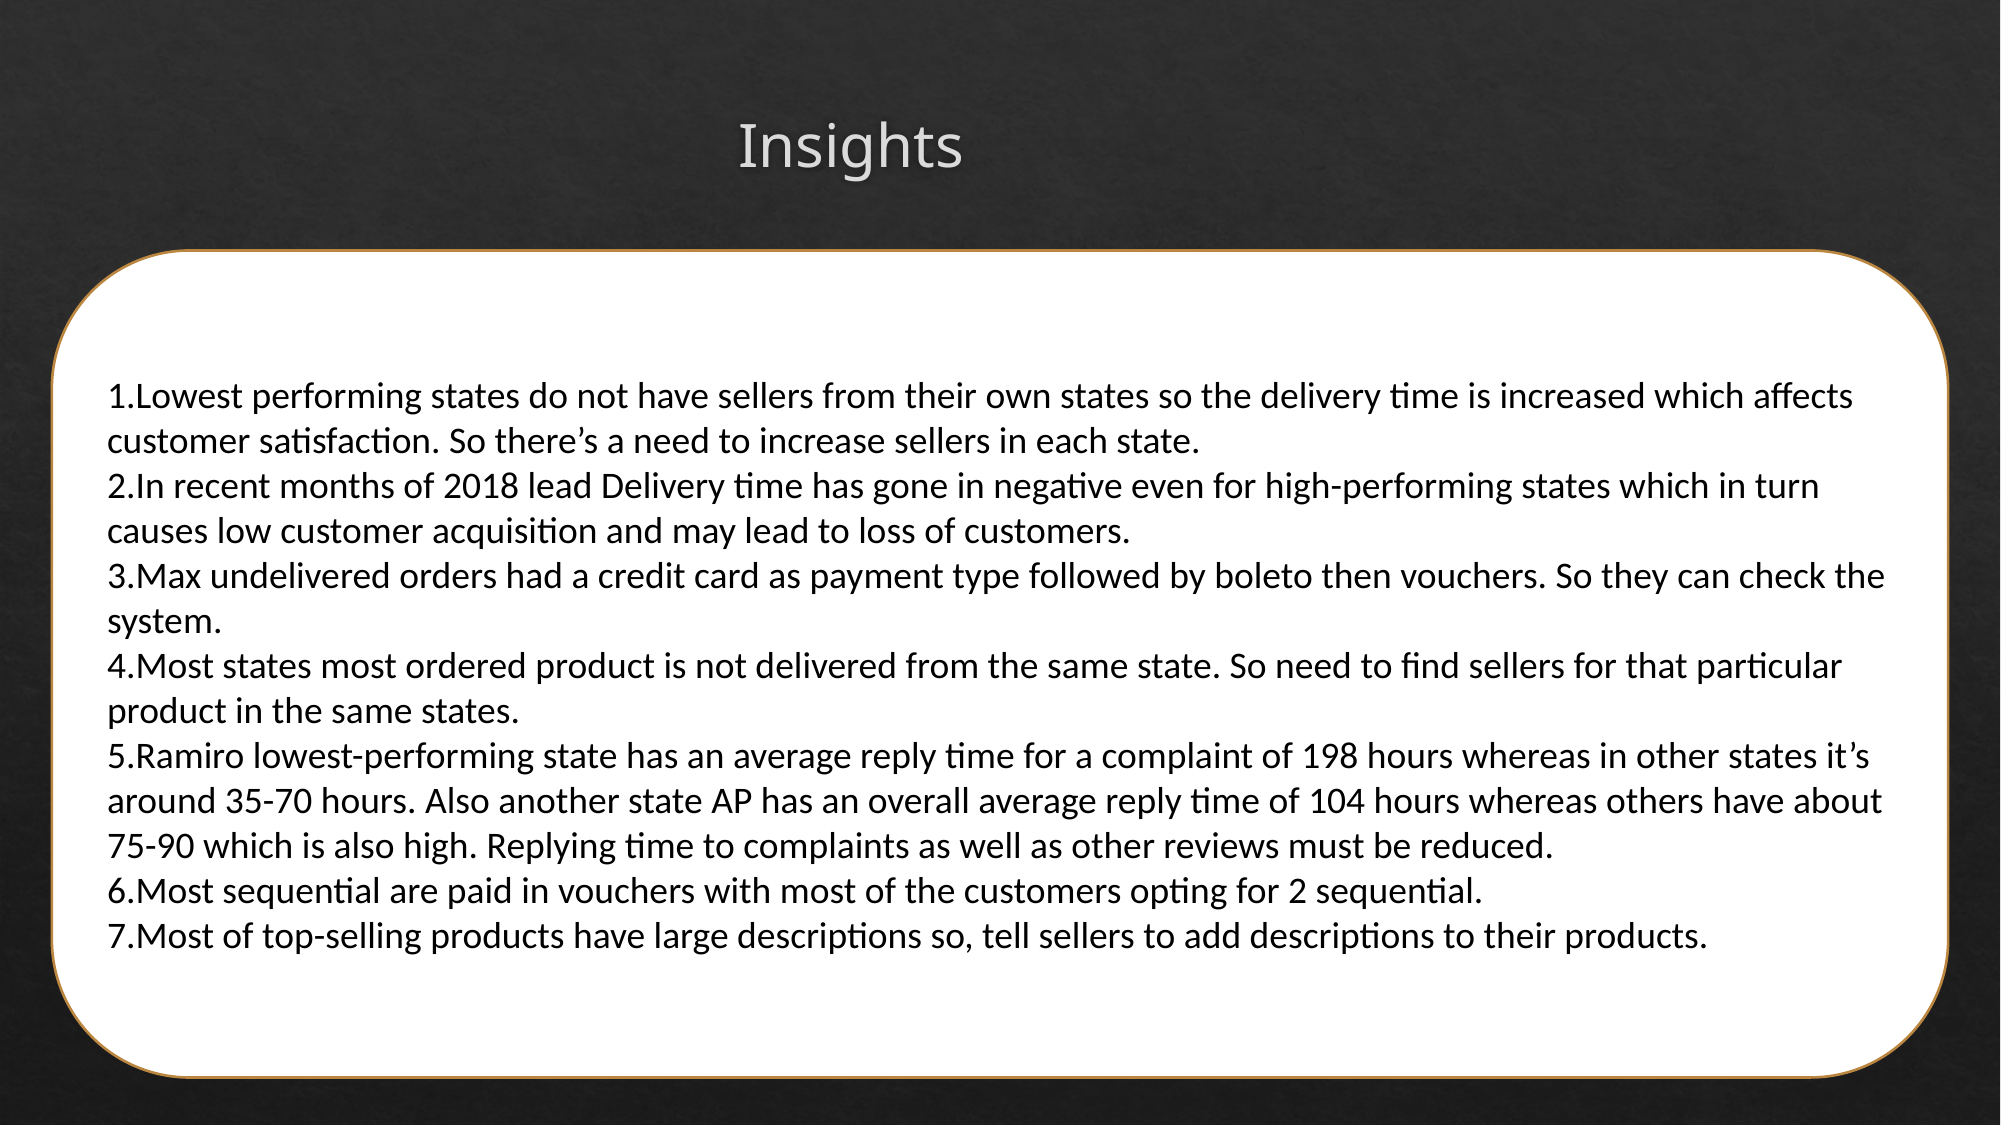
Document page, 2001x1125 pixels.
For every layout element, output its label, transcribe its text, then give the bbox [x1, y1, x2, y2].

title Insights [149, 99, 1849, 256]
text_box Lowest performing states do not have sellers from their own states so the delivery time is increased which affects customer satisfaction. So there’s a need to increase sellers in each state. In recent months of 2018 lead Delivery time has gone in negative even for high-performing states which in turn causes low customer acquisition and may lead to loss of customers. Max undelivered orders had a credit card as payment type followed by boleto then vouchers. So they can check the system. Most states most ordered product is not delivered from the same state. So need to find sellers for that particular product in the same states. Ramiro lowest-performing state has an average reply time for a complaint of 198 hours whereas in other states it’s around 35-70 hours. Also another state AP has an overall average reply time of 104 hours whereas others have about 75-90 which is also high. Replying time to complaints as well as other reviews must be reduced. Most sequential are paid in vouchers with most of the customers opting for 2 sequential. Most of top-selling products have large descriptions so, tell sellers to add descriptions to their products. [51, 250, 1949, 1078]
picture [0, 0, 2001, 1125]
